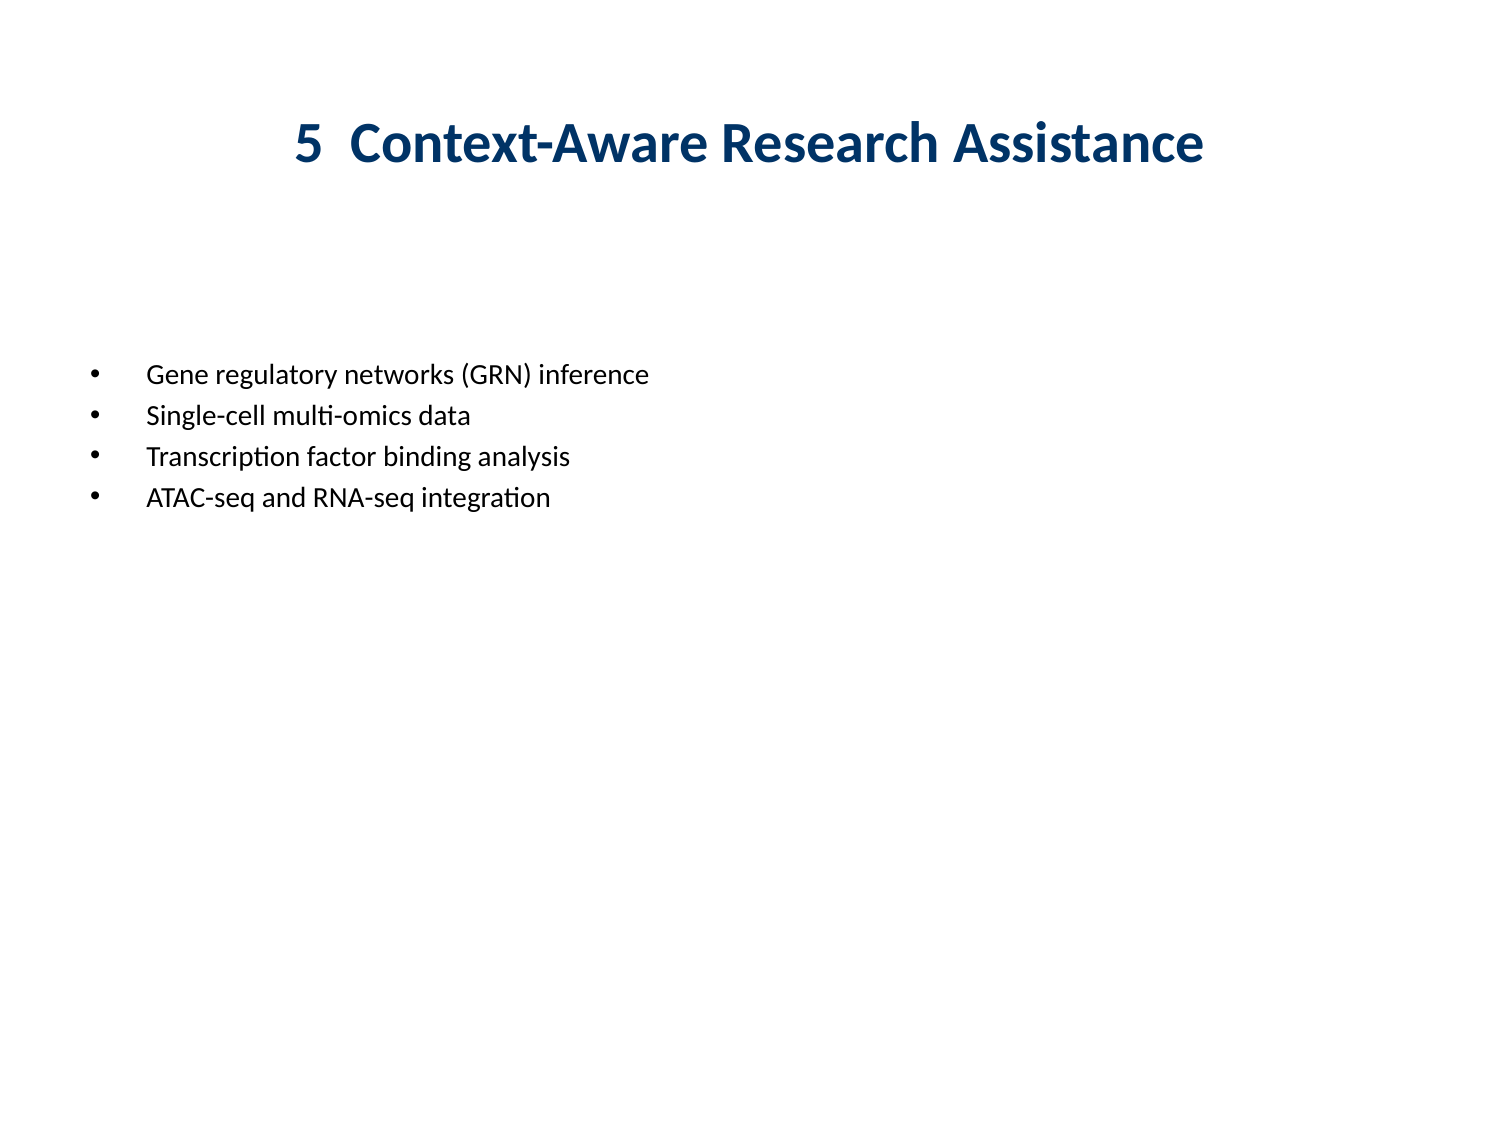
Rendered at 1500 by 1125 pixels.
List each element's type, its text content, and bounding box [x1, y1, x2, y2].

list Gene regulatory networks (GRN) inference Single-cell multi-omics data Transcription factor binding analysis ATAC-seq and RNA-seq integration [75, 262, 1425, 1005]
title 5 Context-Aware Research Assistance [75, 45, 1425, 233]
